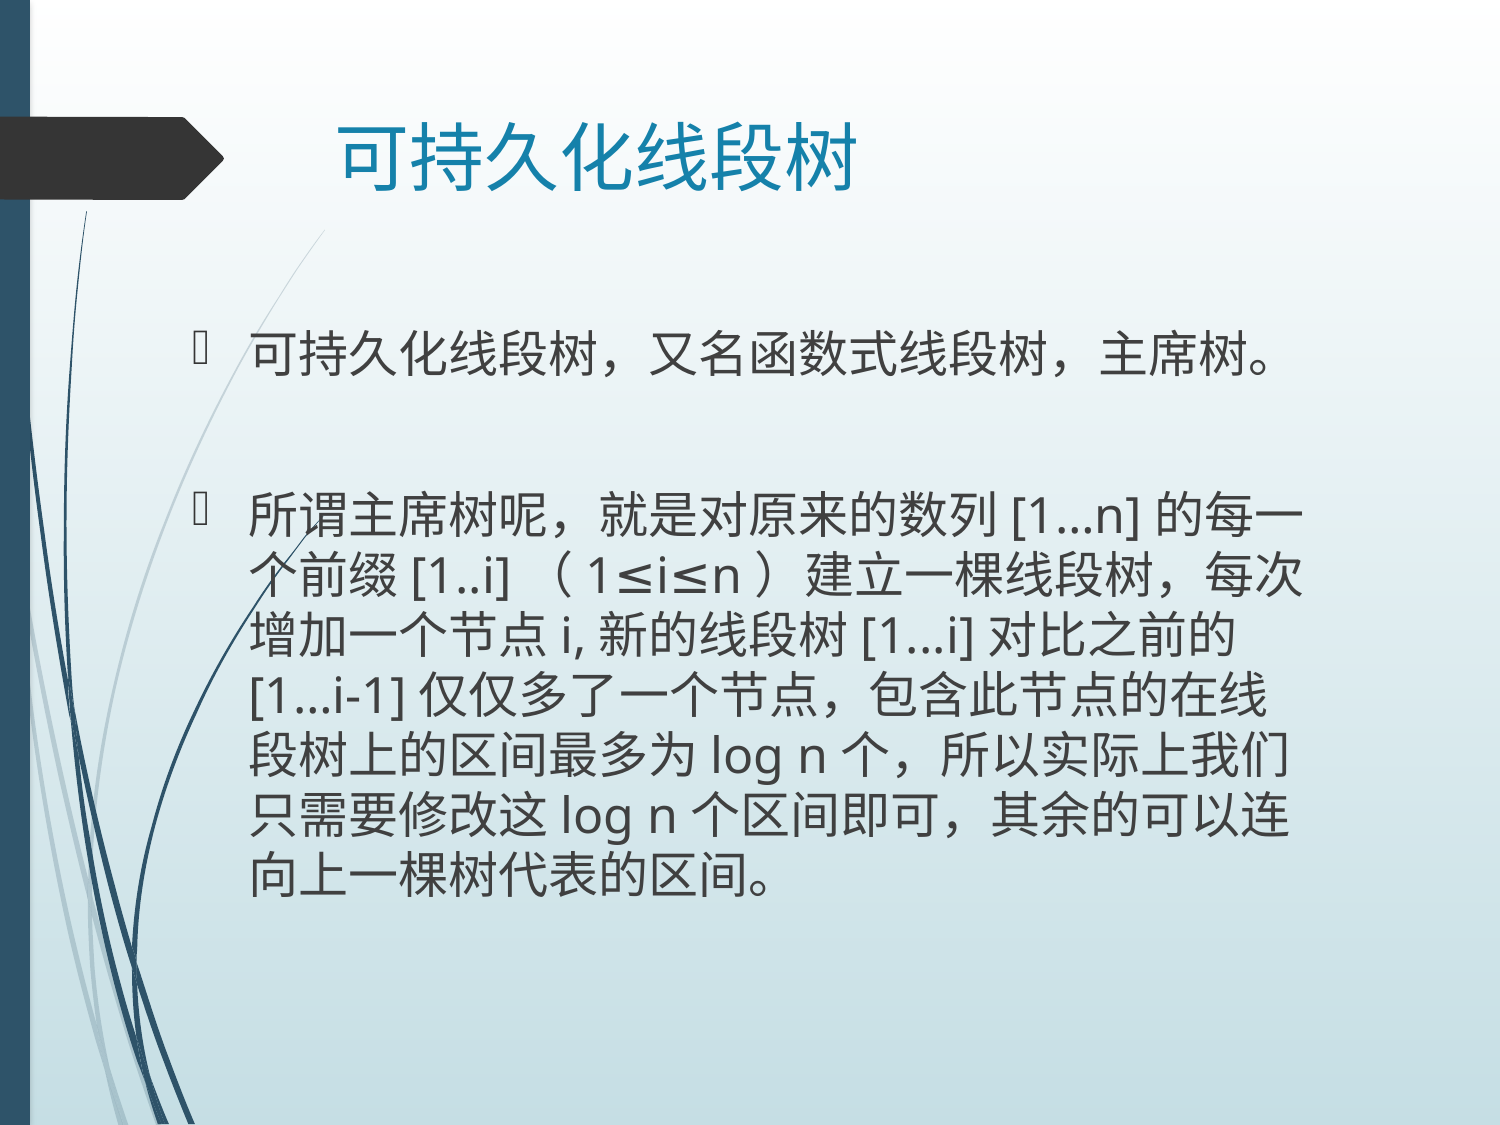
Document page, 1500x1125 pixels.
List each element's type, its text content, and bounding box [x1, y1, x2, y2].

title 可持久化线段树 [319, 102, 1400, 313]
list 可持久化线段树，又名函数式线段树，主席树。 所谓主席树呢，就是对原来的数列[1…n]的每一个前缀[1..i]（1≤i≤n）建立一棵线段树，每次增加一个节点i,新的线段树[1...i]对比之前的[1…i-1]仅仅多了一个节点，包含此节点的在线段树上的区间最多为log n个，所以实际上我们只需要修改这log n个区间即可，其余的可以连向上一棵树代表的区间。 [177, 314, 1323, 939]
